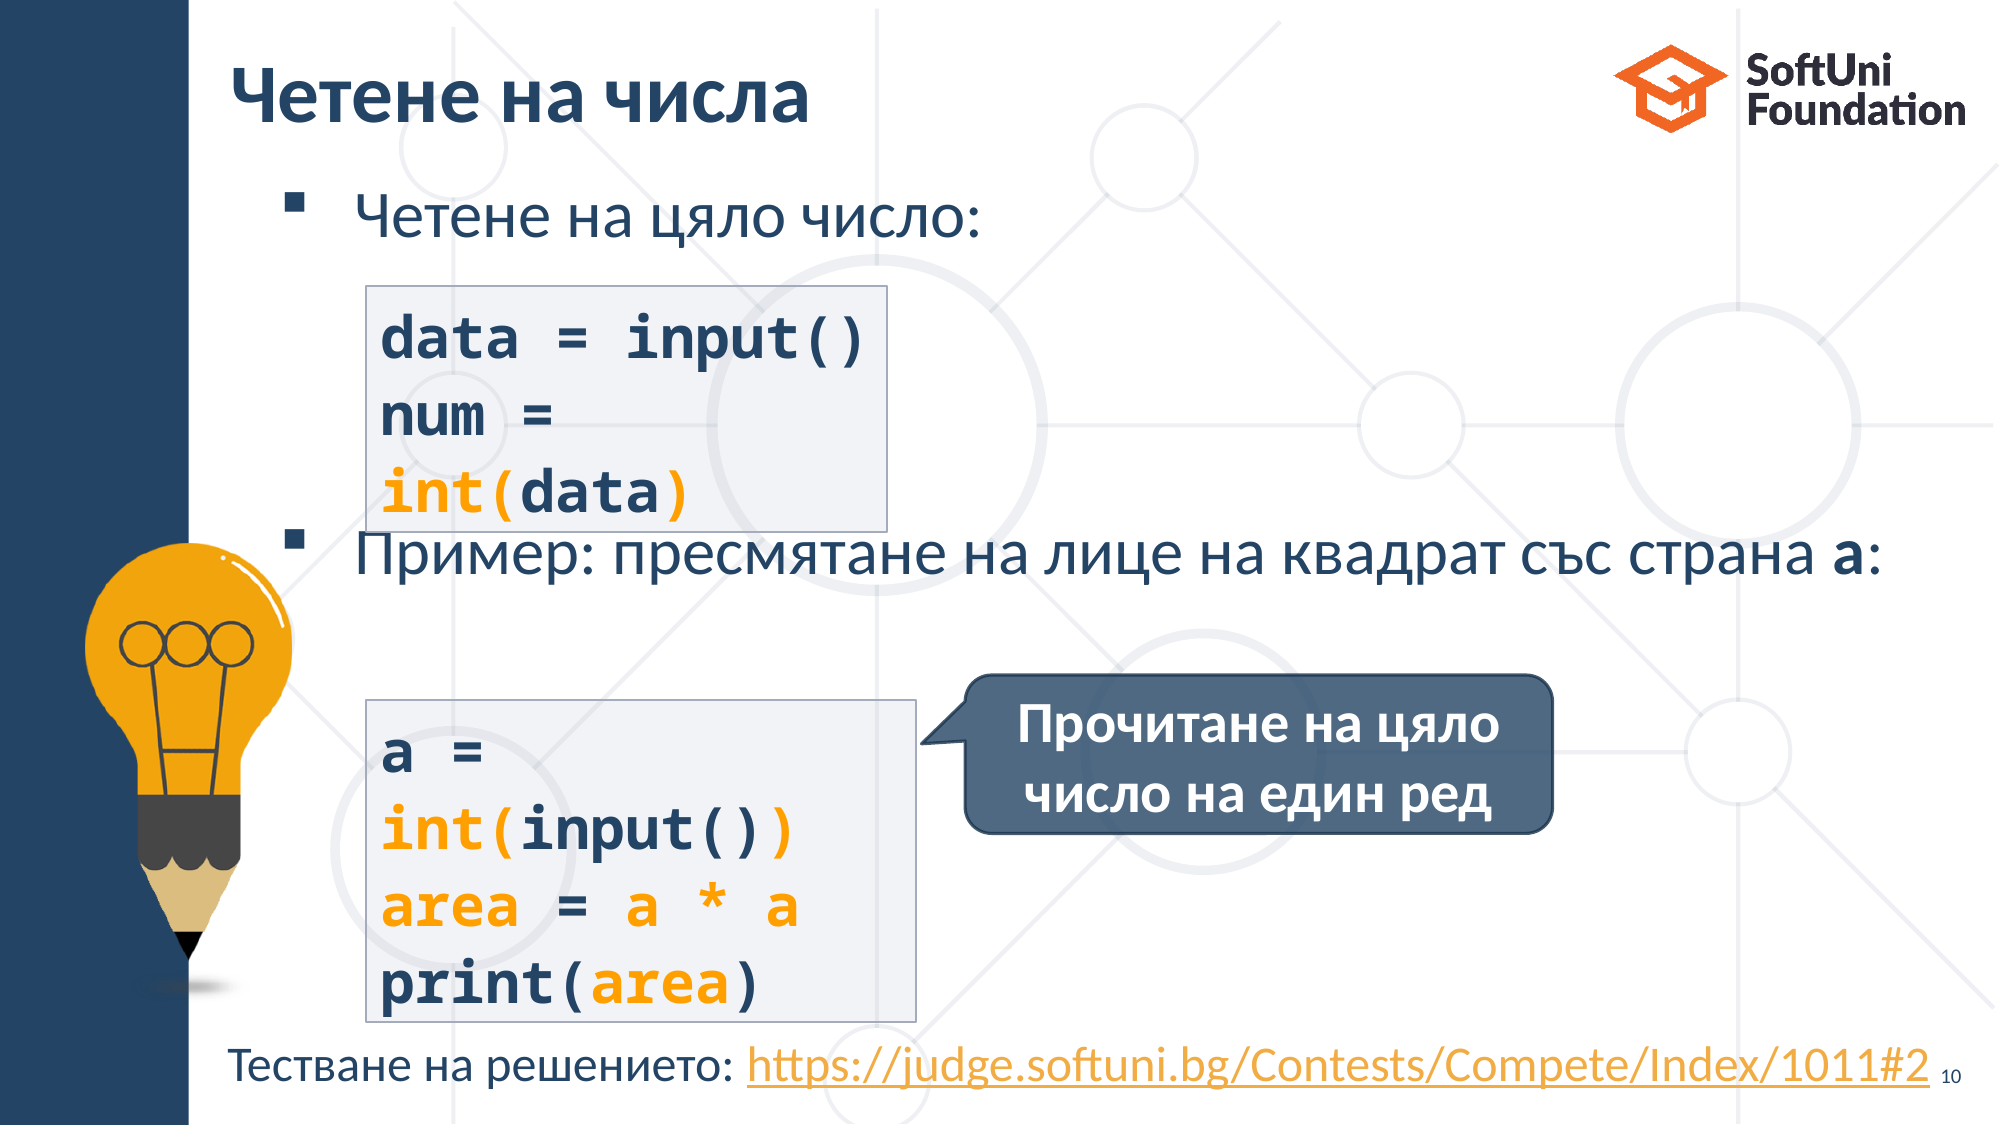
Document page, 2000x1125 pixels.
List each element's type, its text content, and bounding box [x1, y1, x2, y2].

text_box Тестване на решението: https://judge.softuni.bg/Contests/Compete/Index/1011#2 [209, 1024, 1960, 1099]
text_box a = int(input()) area = a * a print(area) [365, 699, 916, 1023]
text_box data = input() num = int(data) [365, 286, 888, 532]
list Четене на цяло число: Пример: пресмятане на лице на квадрат със страна а: [261, 160, 1908, 1024]
text_box Прочитане на цяло число на един ред [919, 672, 1555, 836]
picture [1613, 44, 1965, 133]
title Четене на числа [212, 16, 1591, 162]
slide_number 10 [1896, 1049, 1968, 1101]
picture [85, 543, 261, 1003]
